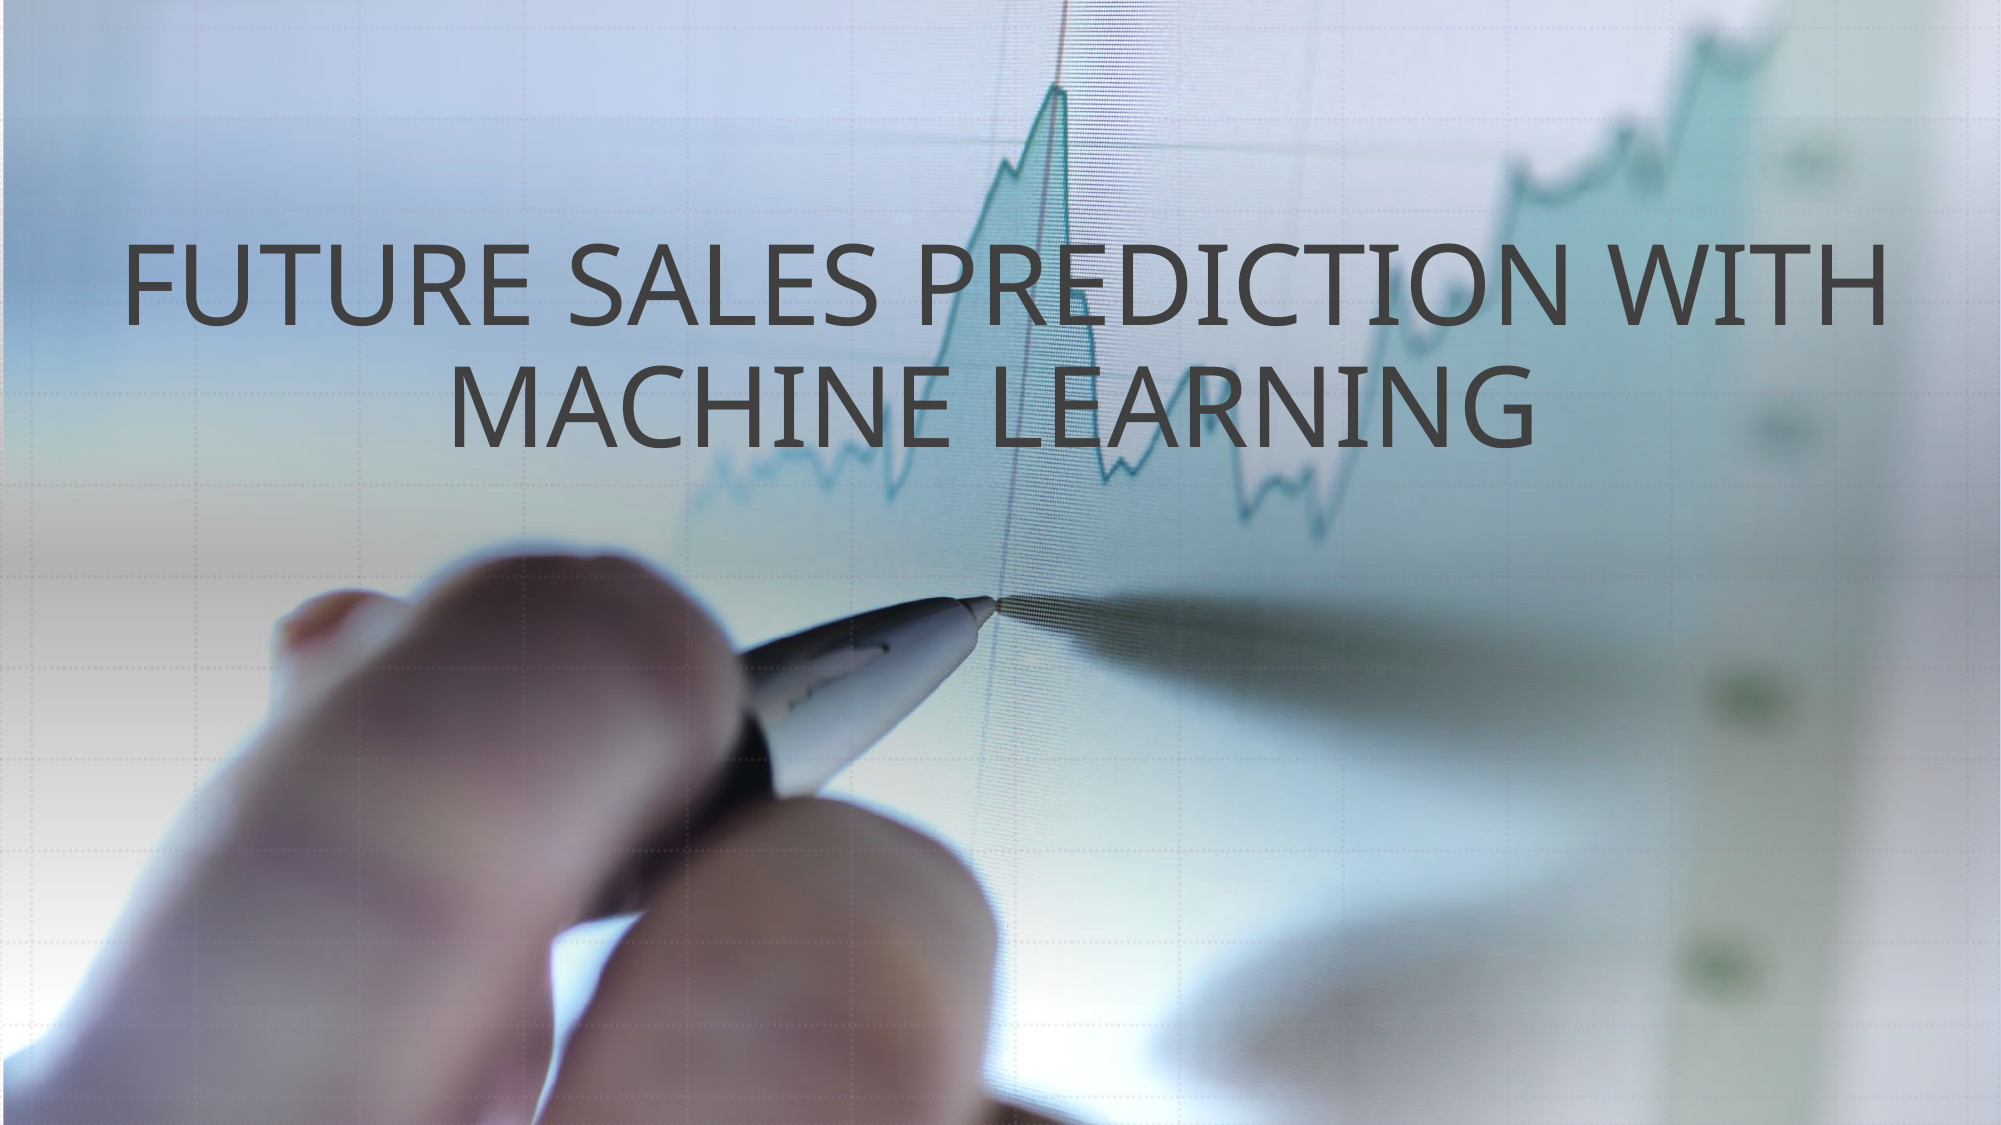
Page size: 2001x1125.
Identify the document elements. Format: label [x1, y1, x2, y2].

text_box [0, 0, 2000, 1125]
